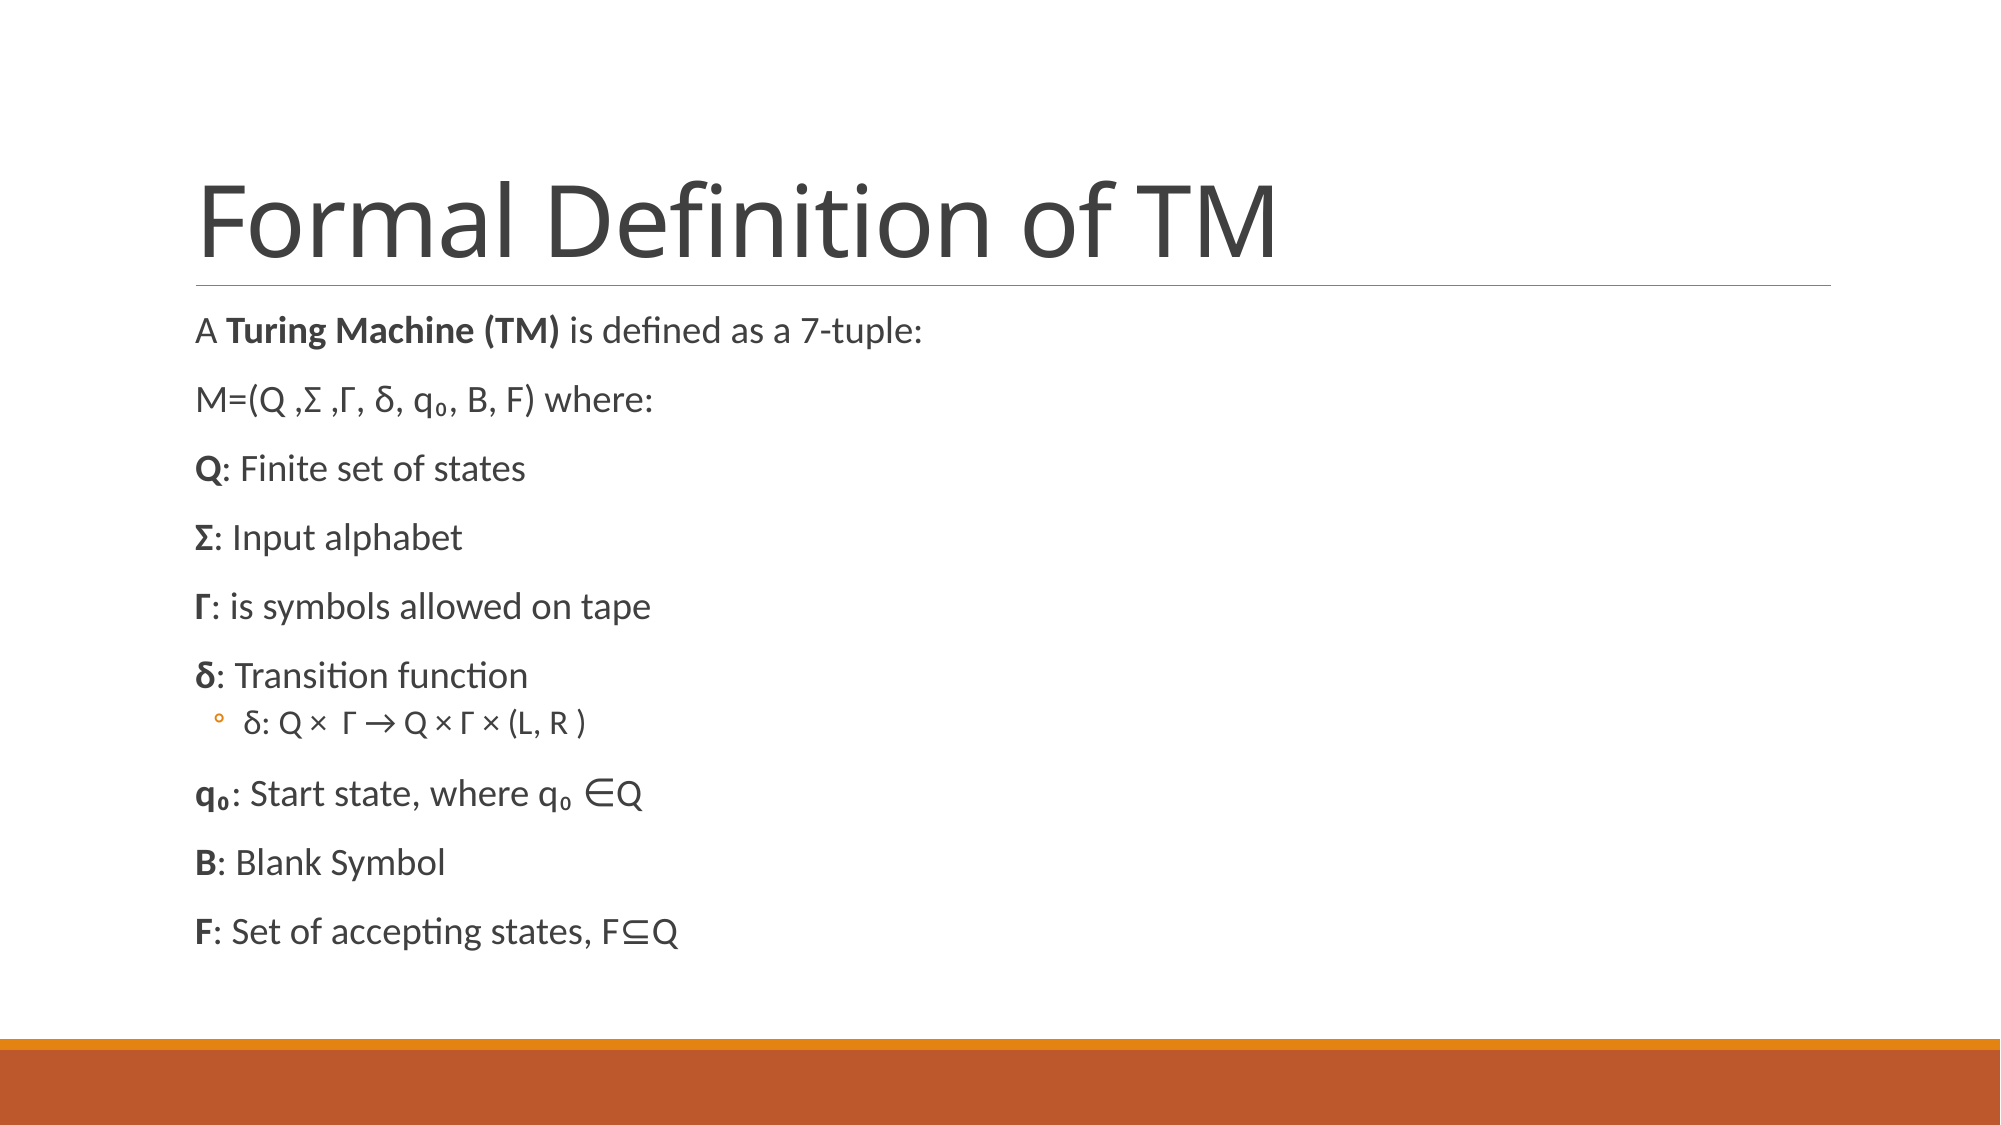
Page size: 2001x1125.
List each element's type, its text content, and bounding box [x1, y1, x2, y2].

list A Turing Machine (TM) is defined as a 7-tuple: M=(Q ,Σ ,Γ, δ, q₀, B, F) where: Q: Finite set of states Σ: Input alphabet Γ: is symbols allowed on tape δ: Transition function δ: Q × Γ → Q × Γ × (L, R ) q₀: Start state, where q₀ ​∈Q B: Blank Symbol F: Set of accepting states, F⊆Q [180, 302, 1830, 963]
title Formal Definition of TM [180, 47, 1830, 285]
